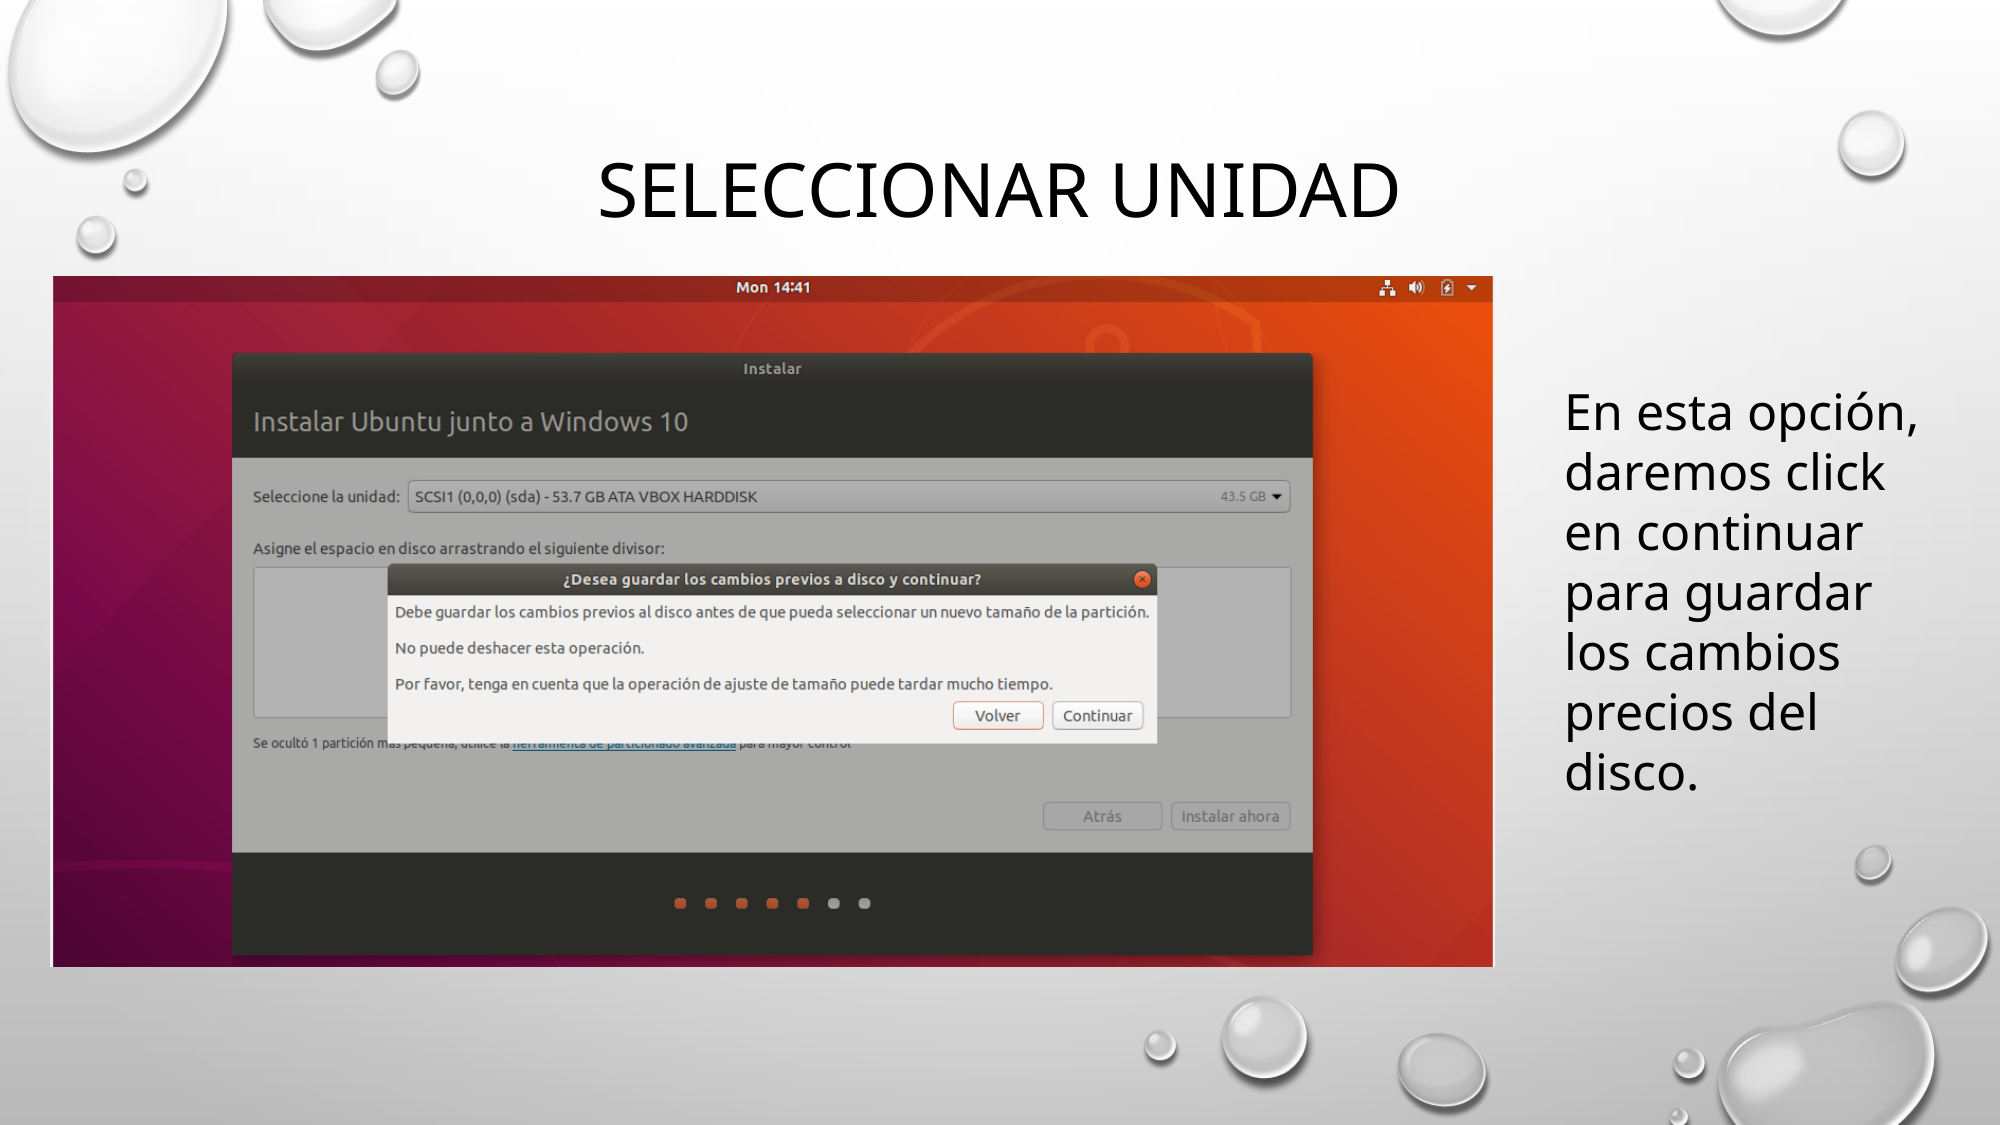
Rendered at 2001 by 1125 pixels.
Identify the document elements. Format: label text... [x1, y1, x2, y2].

picture [0, 0, 2000, 1125]
title Seleccionar unidad [149, 120, 1851, 266]
text_box En esta opción, daremos click en continuar para guardar los cambios precios del disco. [1550, 373, 1950, 808]
